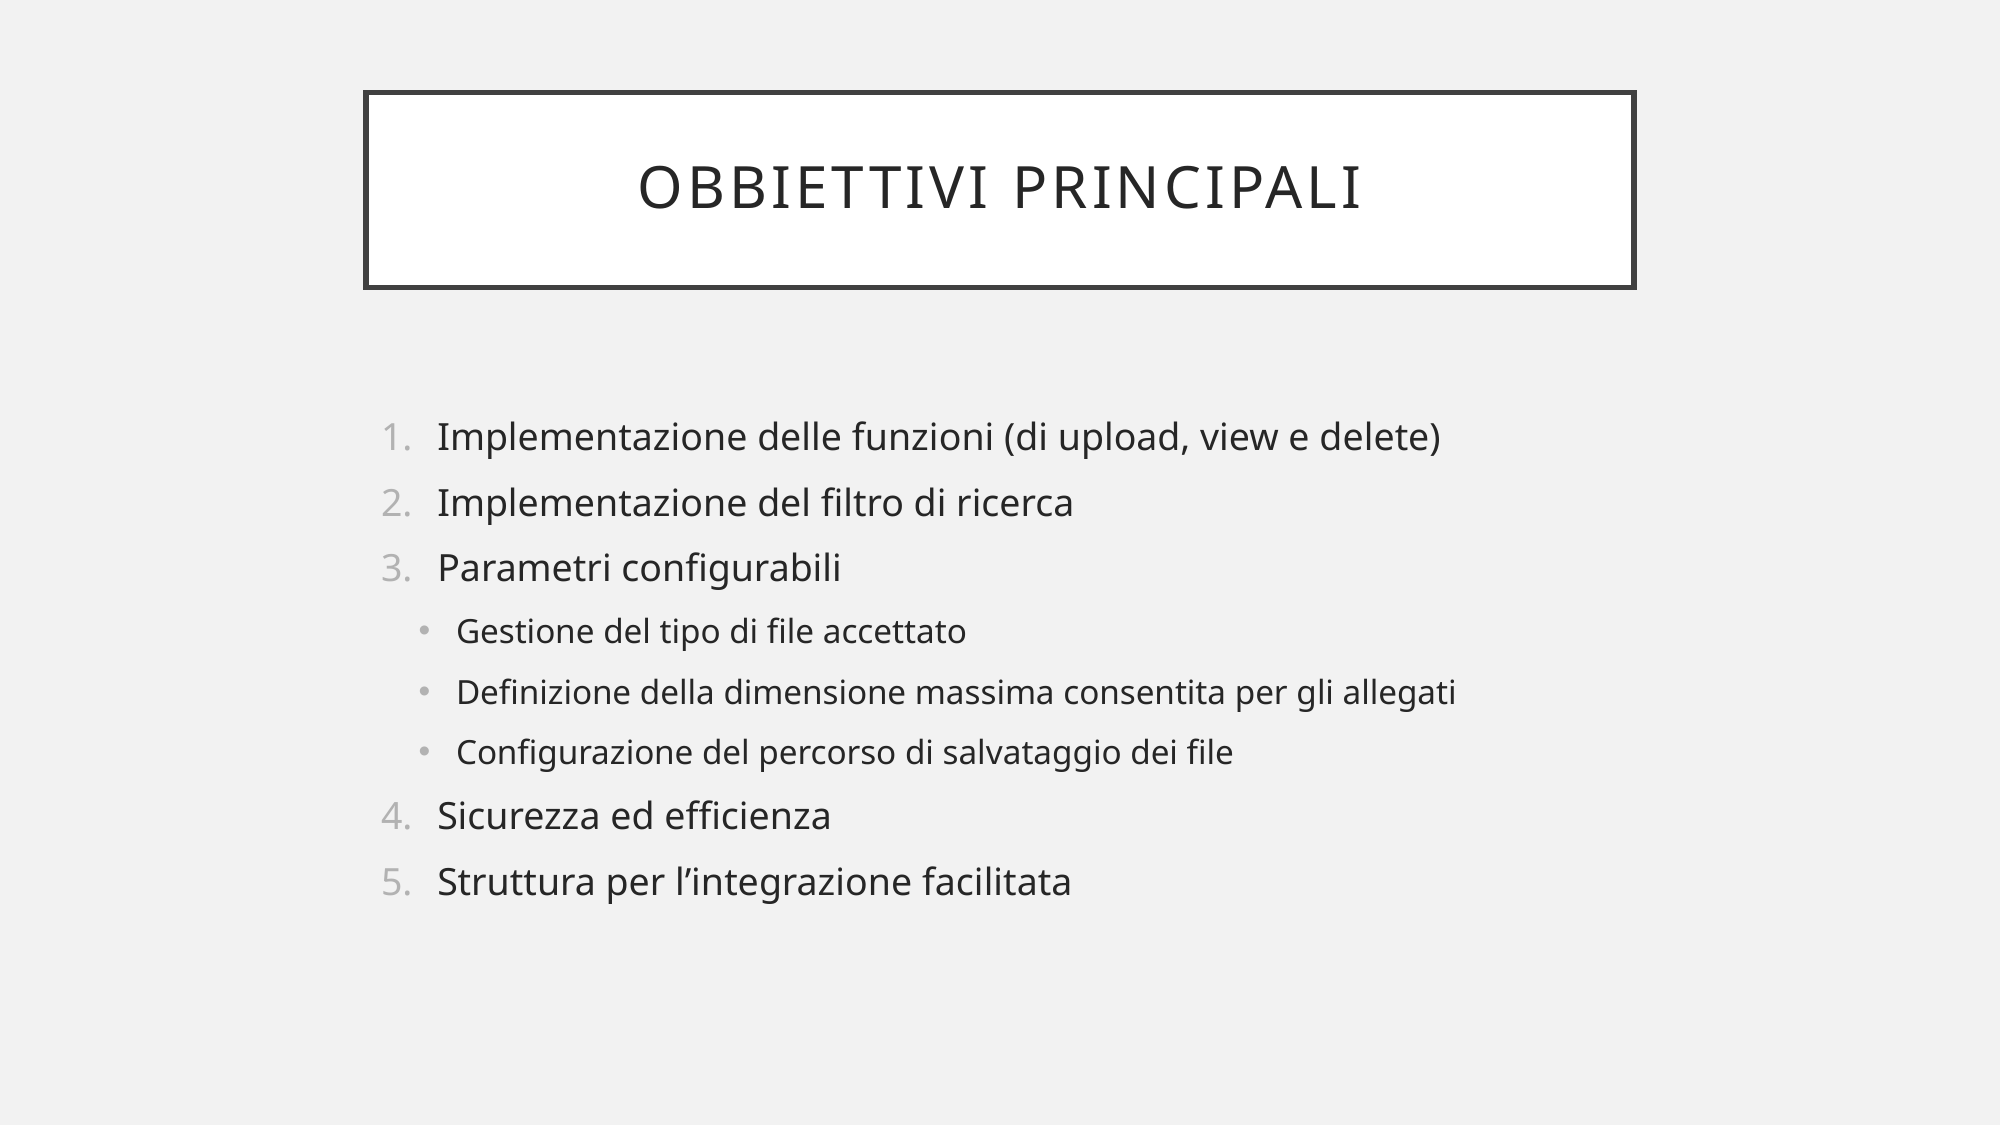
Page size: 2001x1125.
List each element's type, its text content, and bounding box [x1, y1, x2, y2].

list Implementazione delle funzioni (di upload, view e delete) Implementazione del filtro di ricerca Parametri configurabili Gestione del tipo di file accettato Definizione della dimensione massima consentita per gli allegati Configurazione del percorso di salvataggio dei file Sicurezza ed efficienza Struttura per l’integrazione facilitata [366, 405, 1615, 991]
title Obbiettivi principali [363, 90, 1637, 290]
